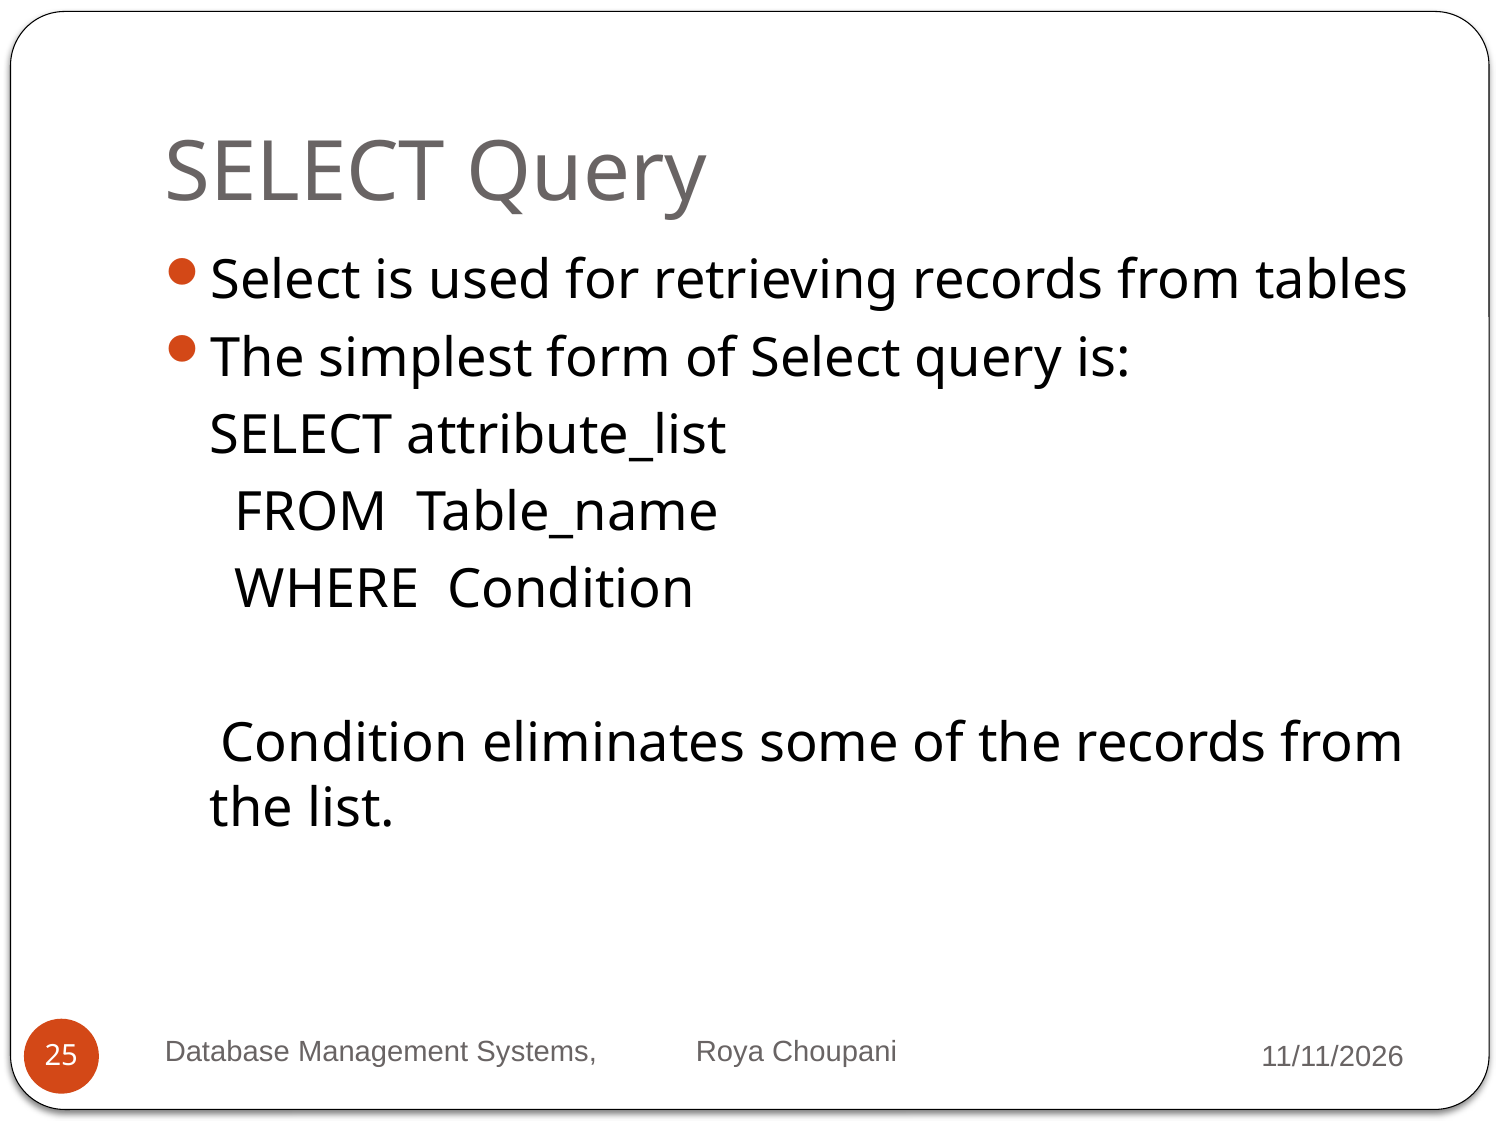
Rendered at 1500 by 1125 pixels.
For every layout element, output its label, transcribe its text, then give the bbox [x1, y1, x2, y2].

slide_number 25 [23, 1018, 99, 1094]
title SELECT Query [150, 45, 1425, 233]
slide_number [1012, 1015, 1419, 1094]
list Select is used for retrieving records from tables The simplest form of Select query is: SELECT attribute_list FROM Table_name WHERE Condition Condition eliminates some of the records from the list. [150, 237, 1425, 988]
footer Database Management Systems, Roya Choupani [150, 1012, 963, 1088]
